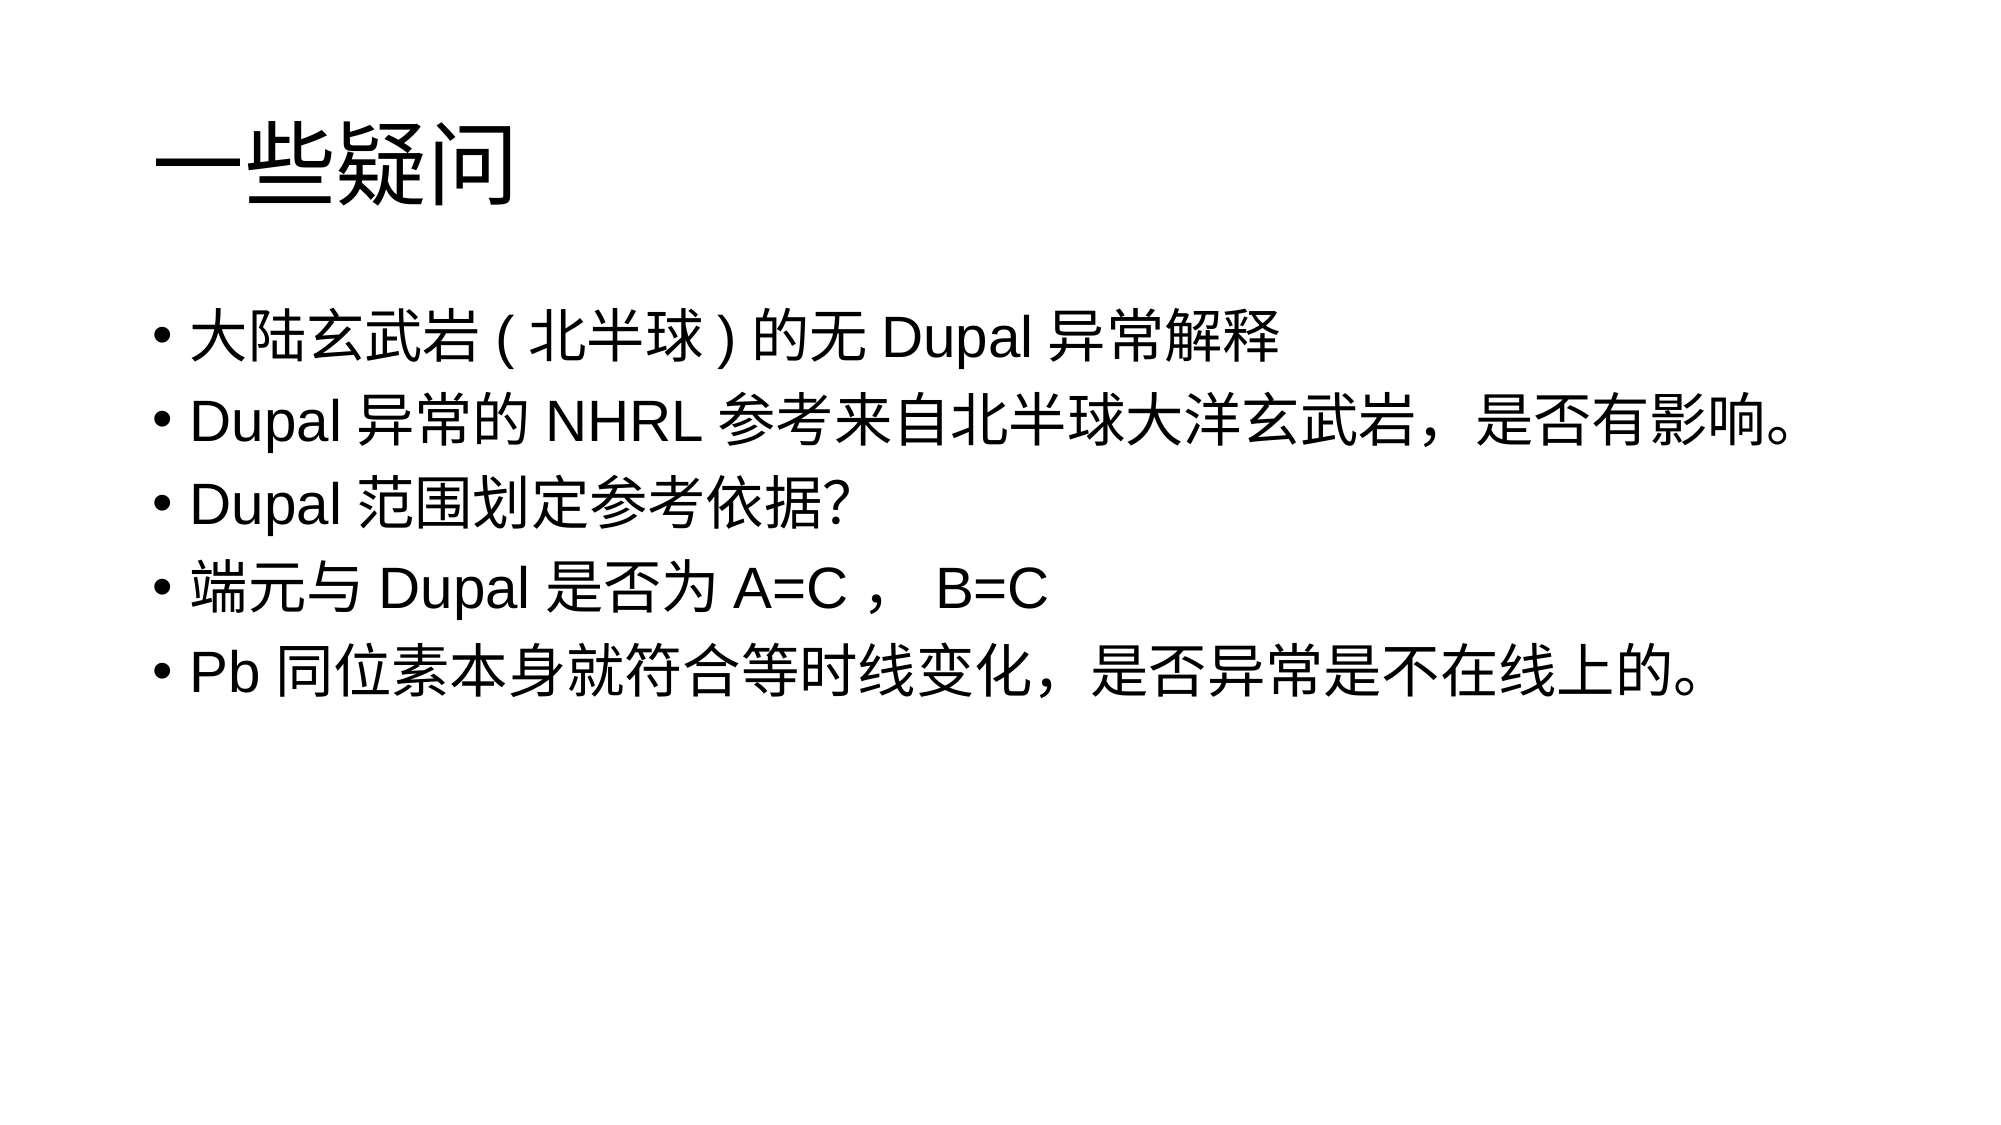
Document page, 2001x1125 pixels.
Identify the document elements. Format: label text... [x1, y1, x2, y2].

list 大陆玄武岩(北半球)的无Dupal异常解释 Dupal异常的NHRL参考来自北半球大洋玄武岩，是否有影响。 Dupal范围划定参考依据？ 端元与Dupal是否为A=C，B=C Pb同位素本身就符合等时线变化，是否异常是不在线上的。 [137, 299, 1863, 1014]
title 一些疑问 [137, 59, 1863, 278]
